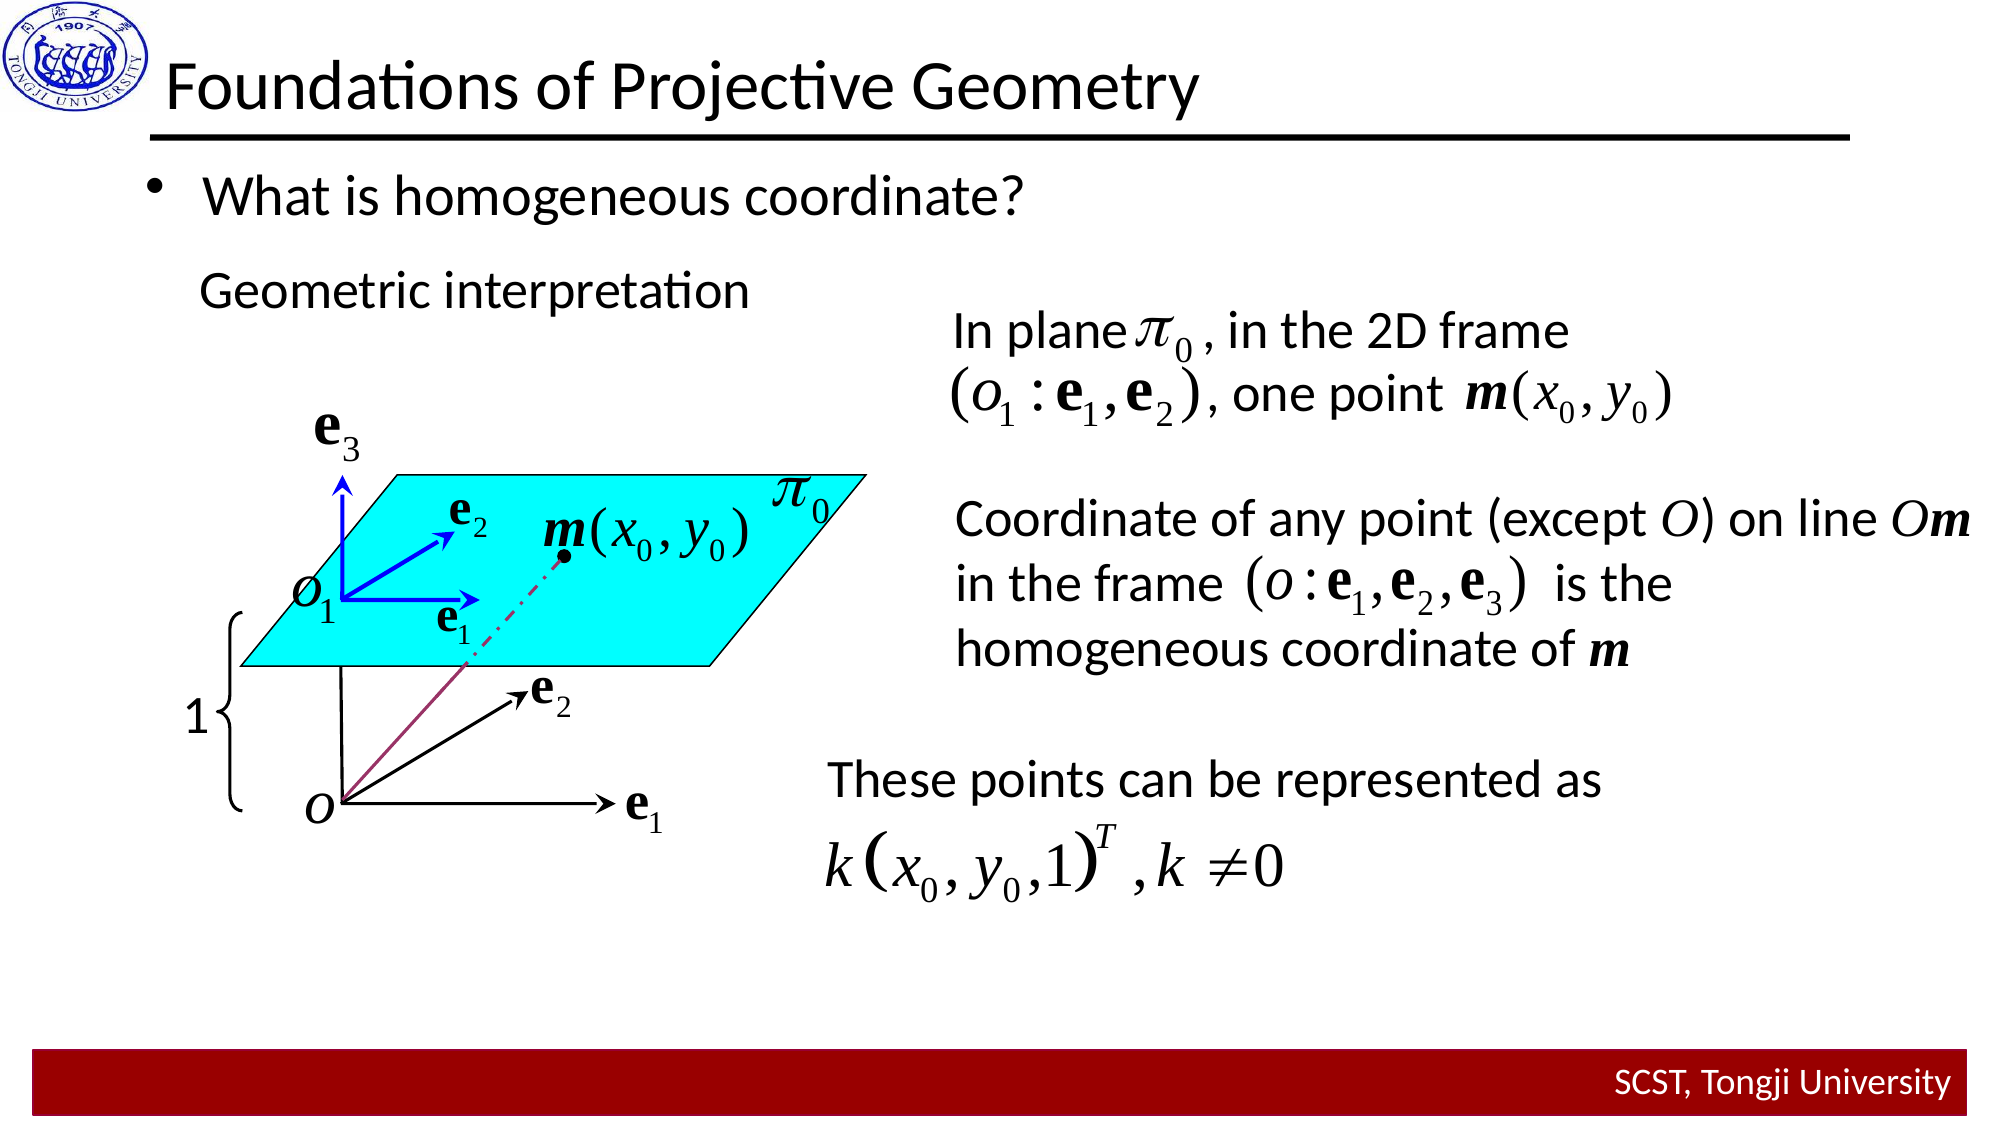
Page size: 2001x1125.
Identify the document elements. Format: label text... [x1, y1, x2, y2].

text_box [229, 760, 243, 811]
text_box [940, 346, 1212, 442]
text_box Coordinate of any point (except O) on line Om in the frame is the homogeneous coordinate of m [940, 474, 2000, 750]
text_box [442, 473, 499, 551]
text_box [351, 474, 807, 667]
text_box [429, 580, 477, 657]
text_box Geometric interpretation [184, 250, 929, 335]
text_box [764, 443, 840, 539]
text_box These points can be represented as [812, 735, 1750, 936]
text_box [595, 793, 613, 815]
text_box [332, 485, 353, 496]
text_box In plane , in the 2D frame [937, 287, 1122, 348]
text_box [343, 474, 439, 593]
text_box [1127, 282, 1203, 345]
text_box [282, 543, 347, 639]
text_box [305, 381, 370, 477]
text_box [523, 649, 583, 731]
text_box [243, 601, 463, 667]
text_box In plane , in the 2D frame [1206, 287, 1725, 375]
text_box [618, 764, 670, 848]
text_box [534, 490, 760, 575]
picture [0, 0, 150, 112]
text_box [1456, 353, 1682, 438]
title Foundations of Projective Geometry [150, 12, 1850, 150]
text_box [229, 612, 243, 671]
text_box What is homogeneous coordinate? [131, 149, 1437, 250]
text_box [814, 807, 1297, 924]
text_box [844, 474, 866, 502]
text_box [505, 691, 518, 711]
text_box , one point [1214, 349, 1486, 438]
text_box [1237, 535, 1537, 631]
text_box 1 [167, 671, 243, 760]
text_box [295, 780, 349, 840]
